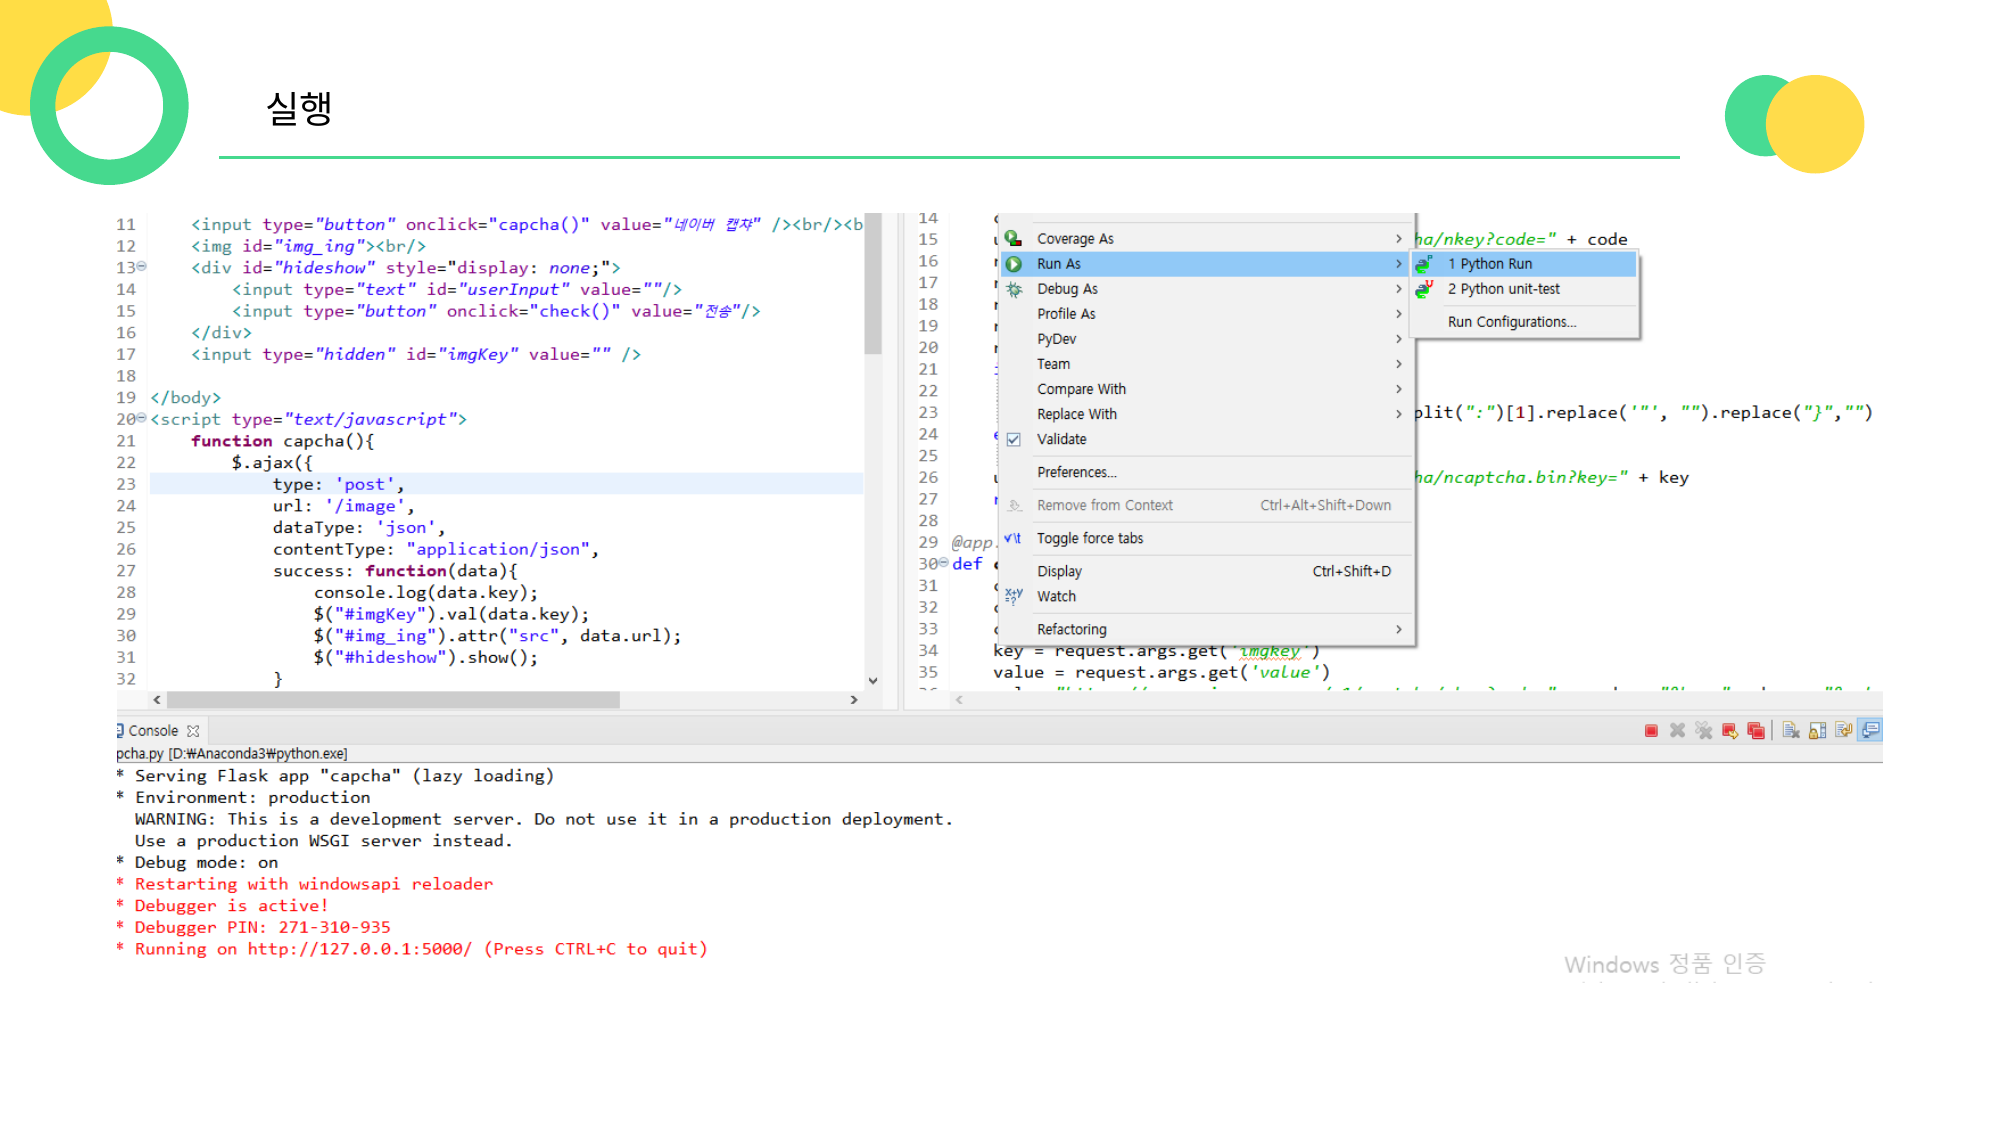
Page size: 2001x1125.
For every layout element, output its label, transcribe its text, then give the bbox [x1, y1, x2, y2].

text_box 실행 [231, 79, 917, 139]
text_box [1723, 73, 1789, 158]
text_box [1764, 73, 1866, 175]
picture [117, 213, 1883, 983]
text_box [28, 25, 190, 186]
text_box [0, 0, 114, 117]
